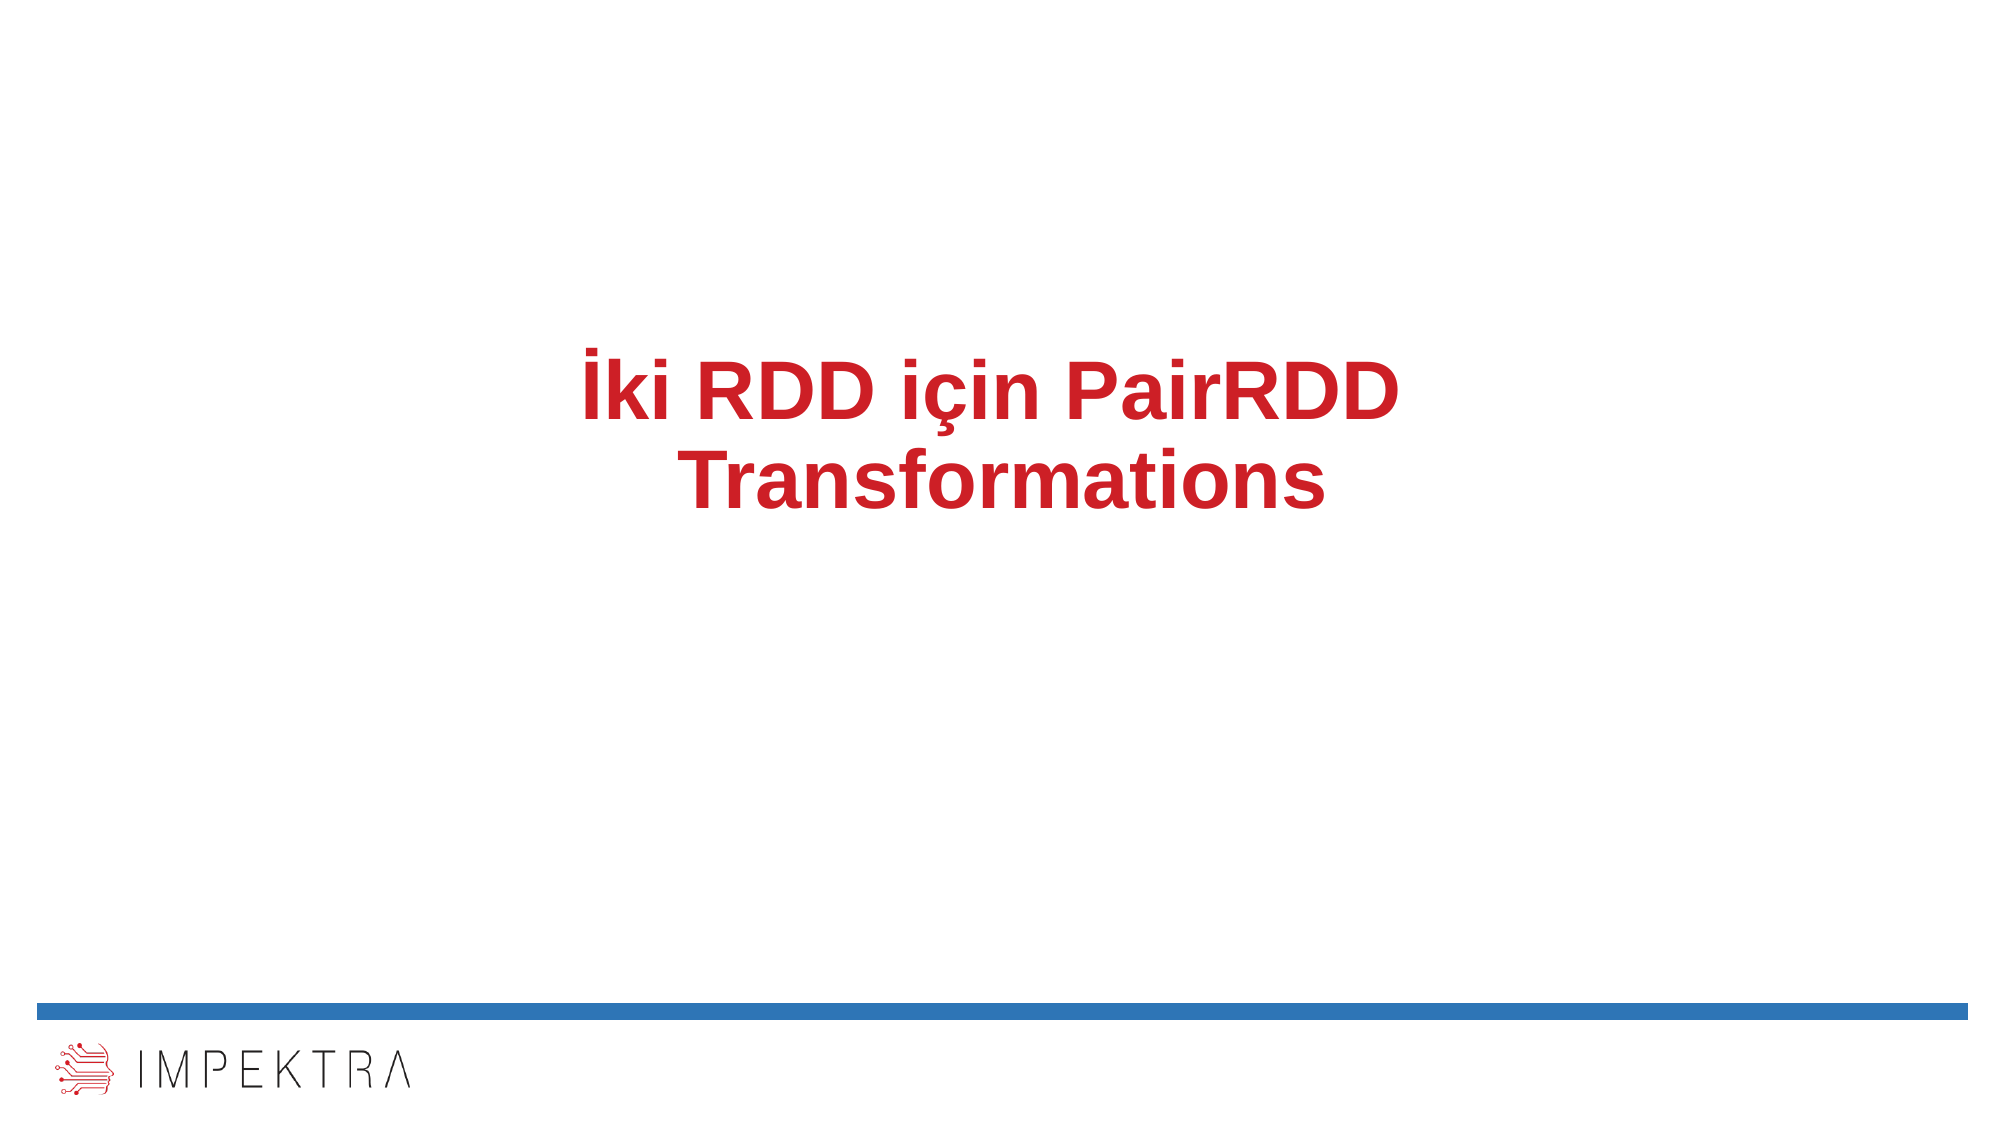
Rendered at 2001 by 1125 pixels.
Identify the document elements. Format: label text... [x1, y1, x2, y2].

picture [55, 1043, 410, 1095]
title İki RDD için PairRDD Transformations [252, 338, 1753, 535]
